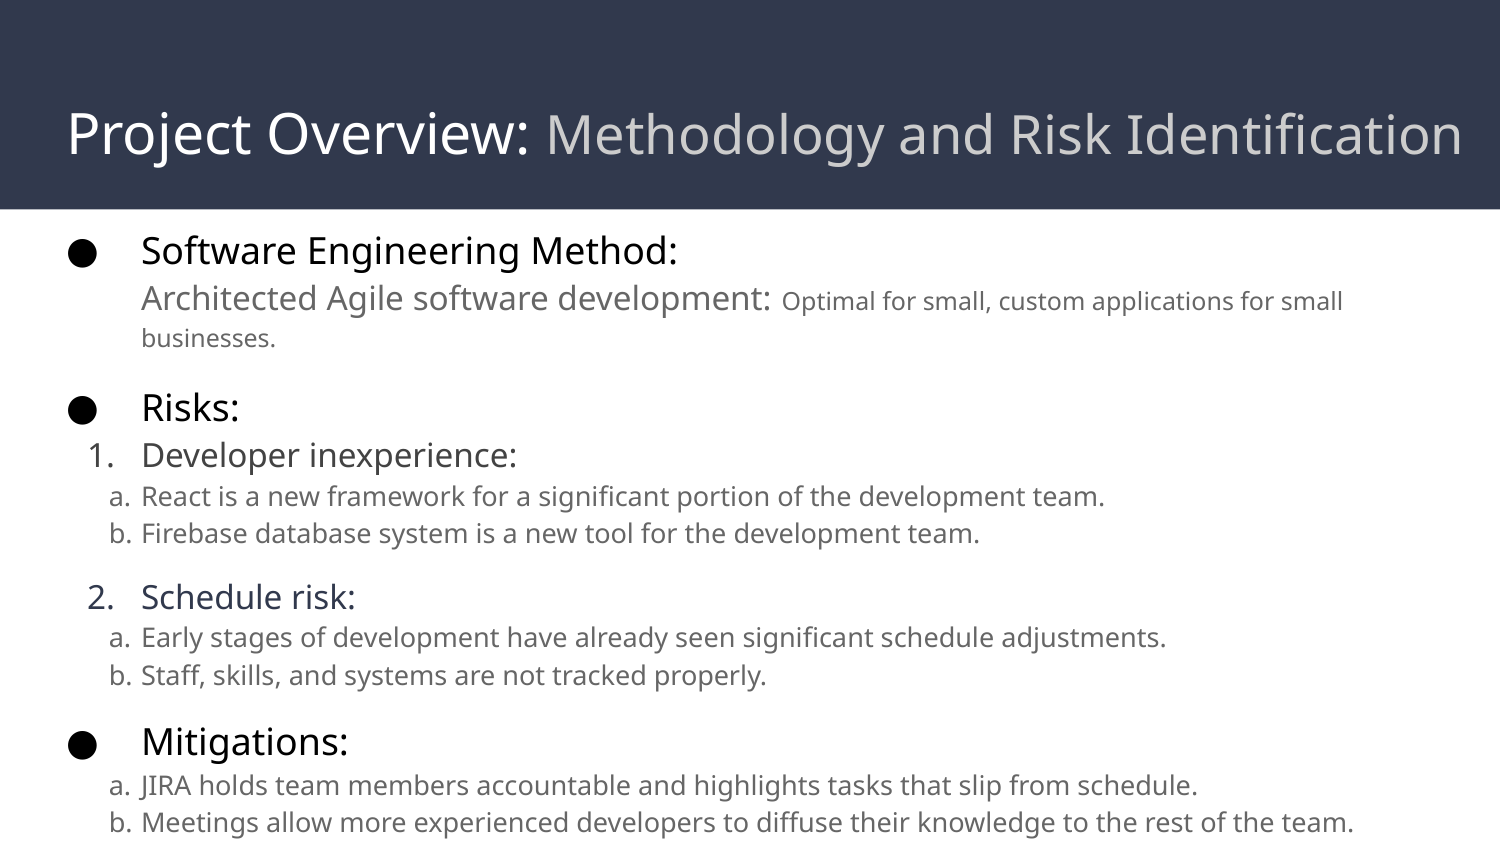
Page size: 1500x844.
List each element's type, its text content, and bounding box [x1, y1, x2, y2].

subtitle Software Engineering Method: Architected Agile software development: Optimal for small, custom applications for small businesses. Risks: Developer inexperience: React is a new framework for a significant portion of the development team. Firebase database system is a new tool for the development team. Schedule risk: Early stages of development have already seen significant schedule adjustments. Staff, skills, and systems are not tracked properly. Mitigations: JIRA holds team members accountable and highlights tasks that slip from schedule. Meetings allow more experienced developers to diffuse their knowledge to the rest of the team. [51, 204, 1449, 824]
title Project Overview: Methodology and Risk Identification [51, 82, 1500, 185]
